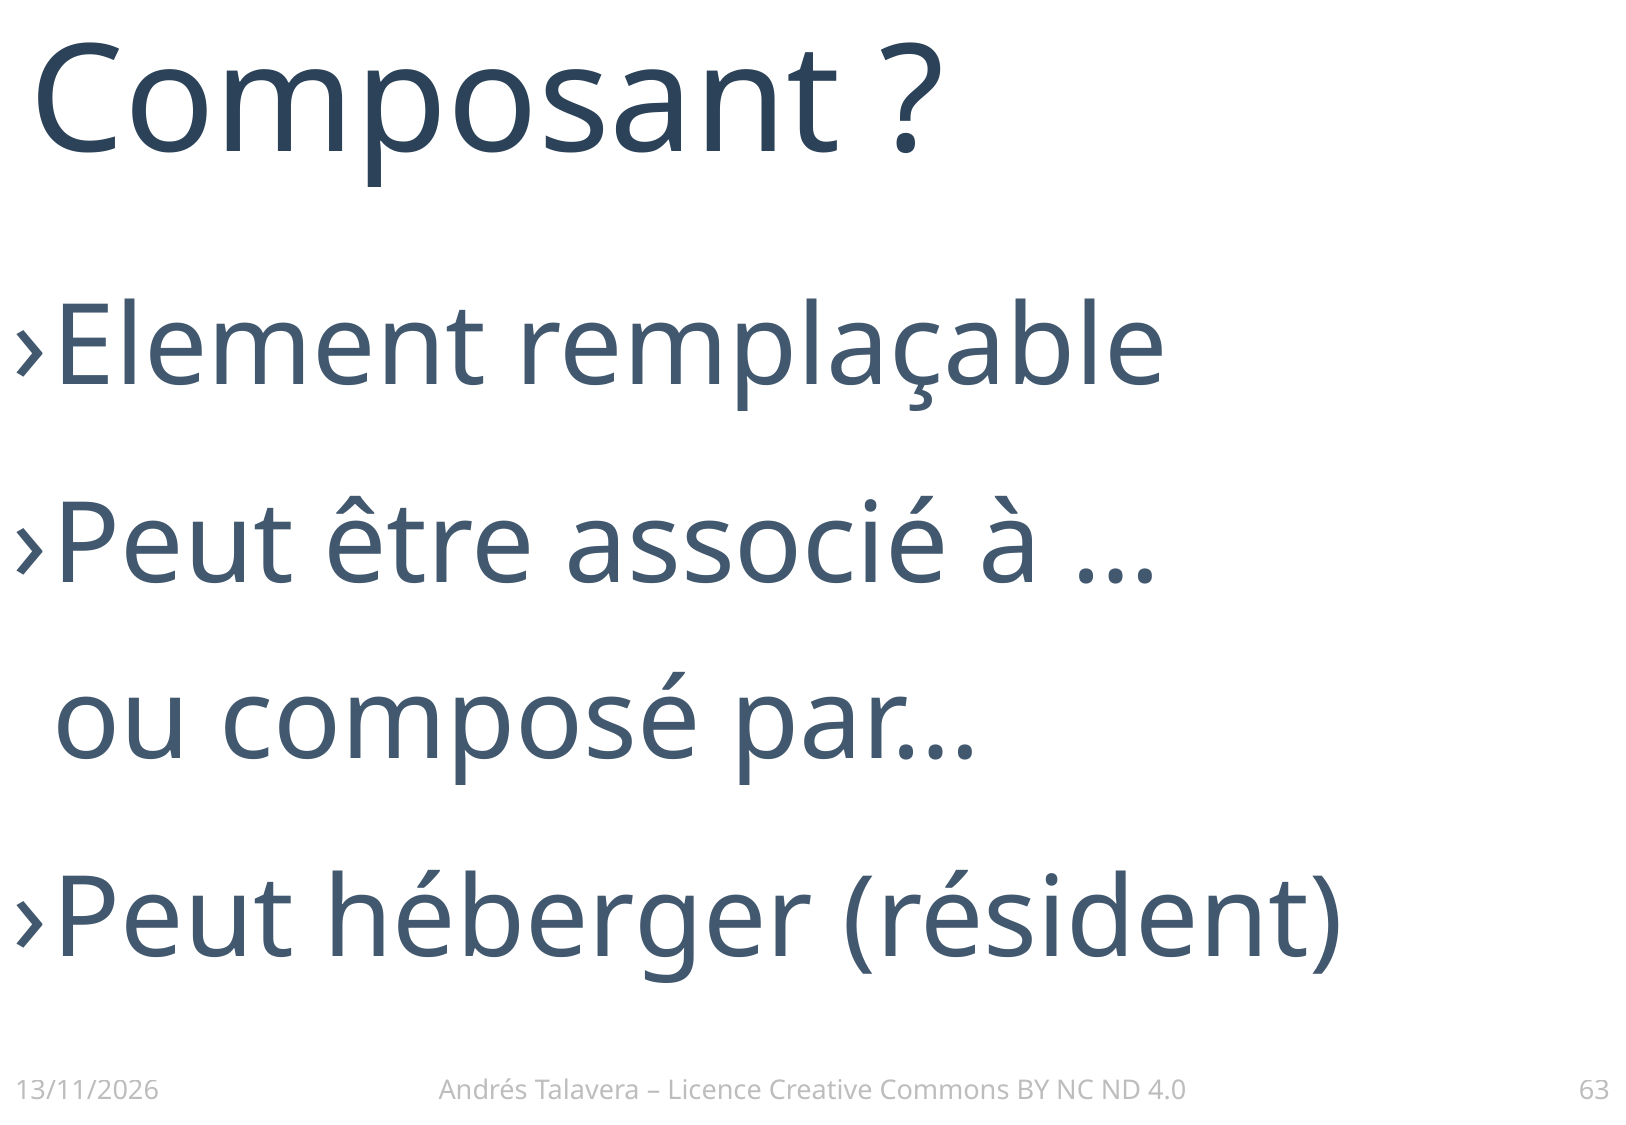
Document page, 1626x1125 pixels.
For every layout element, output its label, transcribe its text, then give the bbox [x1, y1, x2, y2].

list Element remplaçable Peut être associé à … ou composé par… Peut héberger (résident) [0, 207, 1625, 1062]
slide_number 63 [1305, 1062, 1625, 1125]
title Composant ? [0, 0, 1625, 207]
footer Andrés Talavera – Licence Creative Commons BY NC ND 4.0 [319, 1062, 1305, 1125]
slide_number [0, 1062, 319, 1125]
